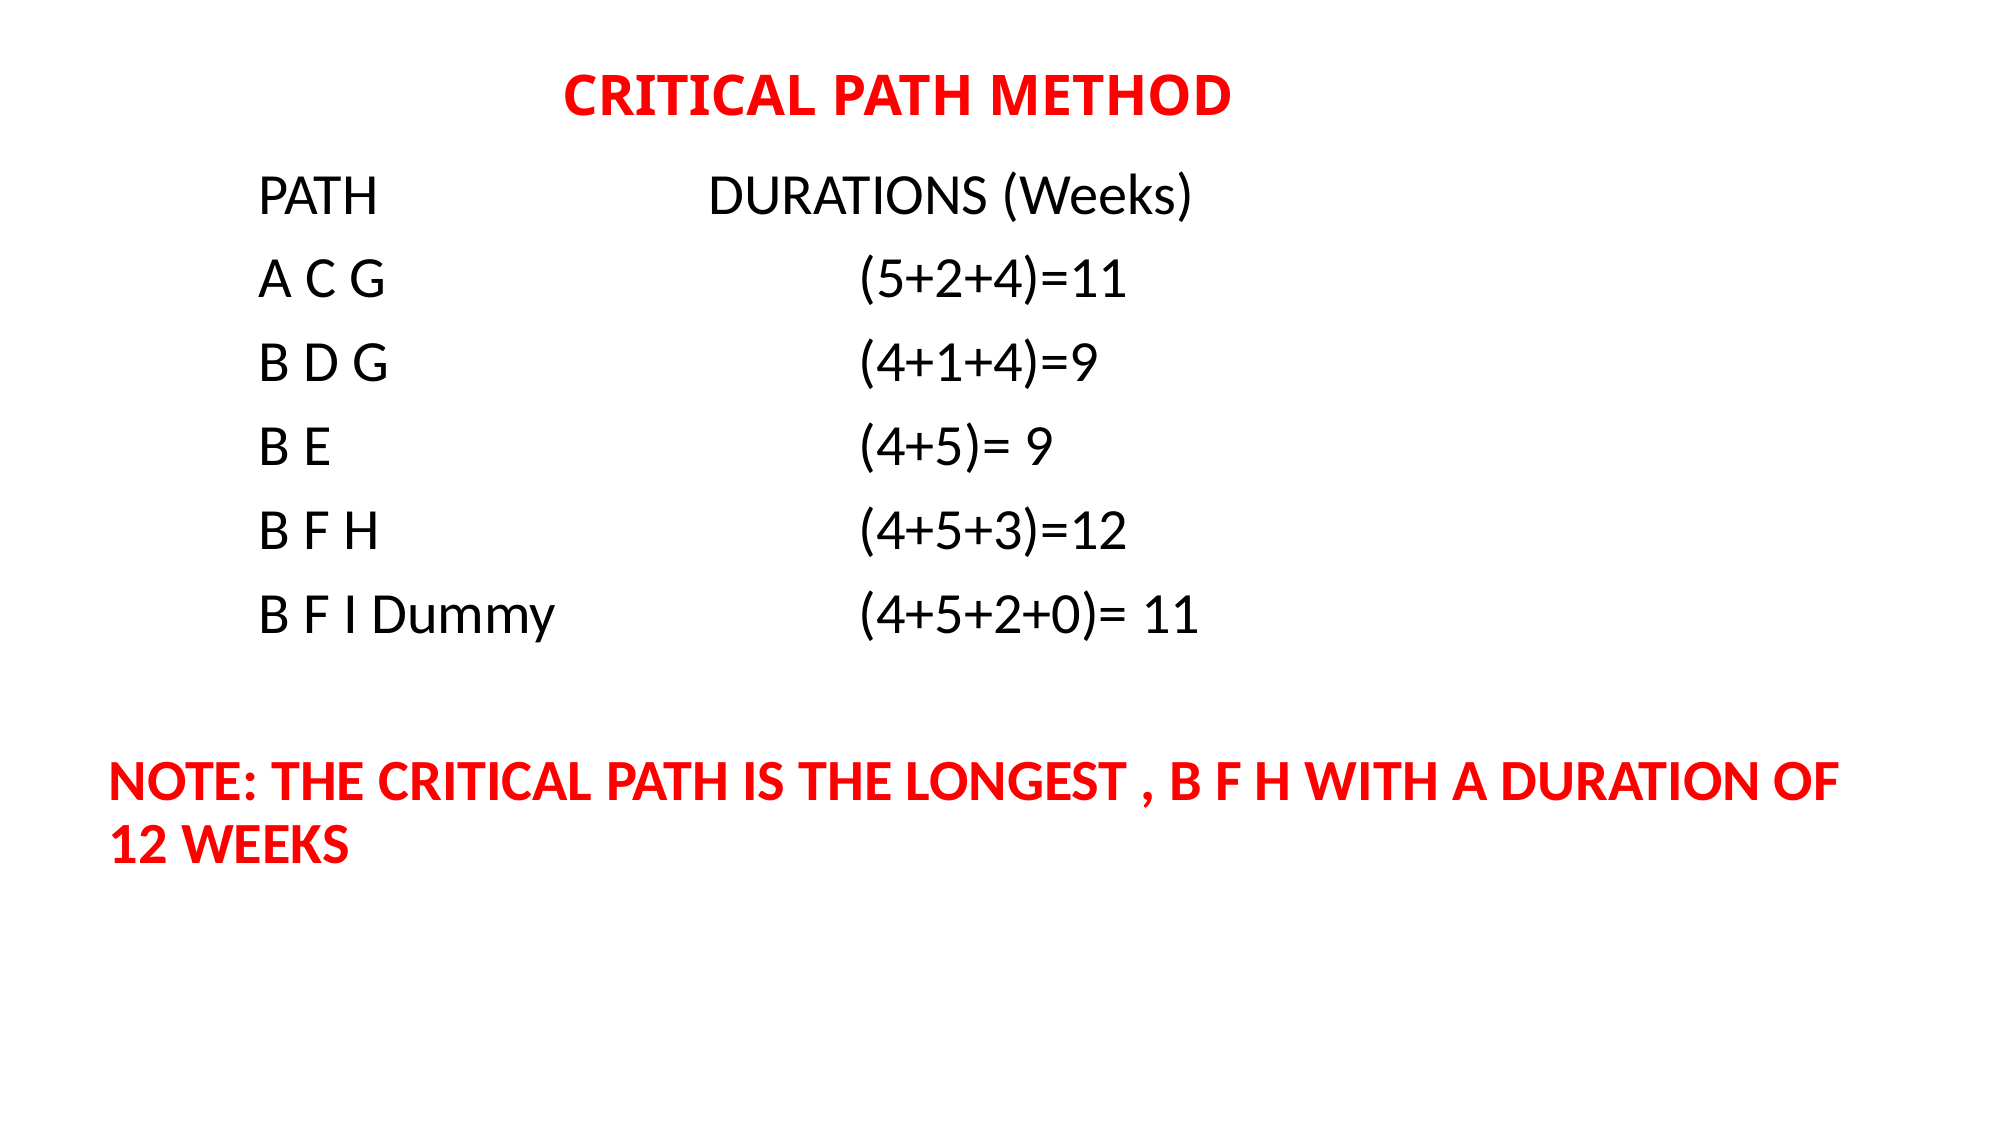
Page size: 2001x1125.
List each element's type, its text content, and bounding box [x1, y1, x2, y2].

title CRITICAL PATH METHOD [137, 59, 1659, 136]
list PATH DURATIONS (Weeks) A C G (5+2+4)=11 B D G (4+1+4)=9 B E (4+5)= 9 B F H (4+5+3)=12 B F I Dummy (4+5+2+0)= 11 NOTE: THE CRITICAL PATH IS THE LONGEST , B F H WITH A DURATION OF 12 WEEKS [93, 156, 1863, 1014]
